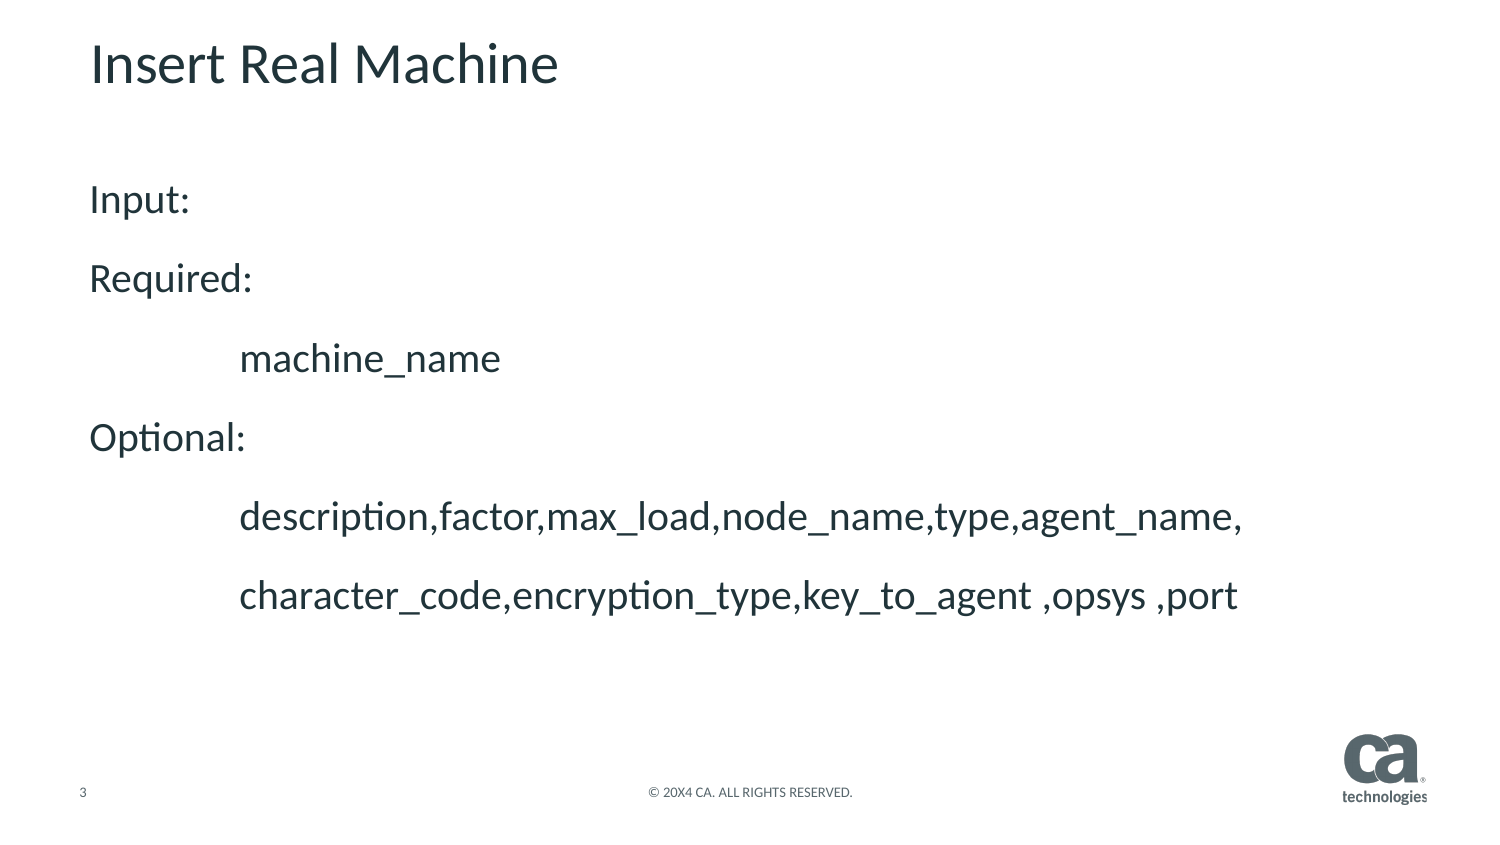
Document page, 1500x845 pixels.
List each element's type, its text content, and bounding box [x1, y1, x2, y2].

title Insert Real Machine [75, 25, 1425, 94]
list Input: Required: machine_name Optional: description,factor,max_load,node_name,type,agent_name, character_code,encryption_type,key_to_agent ,opsys ,port [74, 164, 1415, 703]
